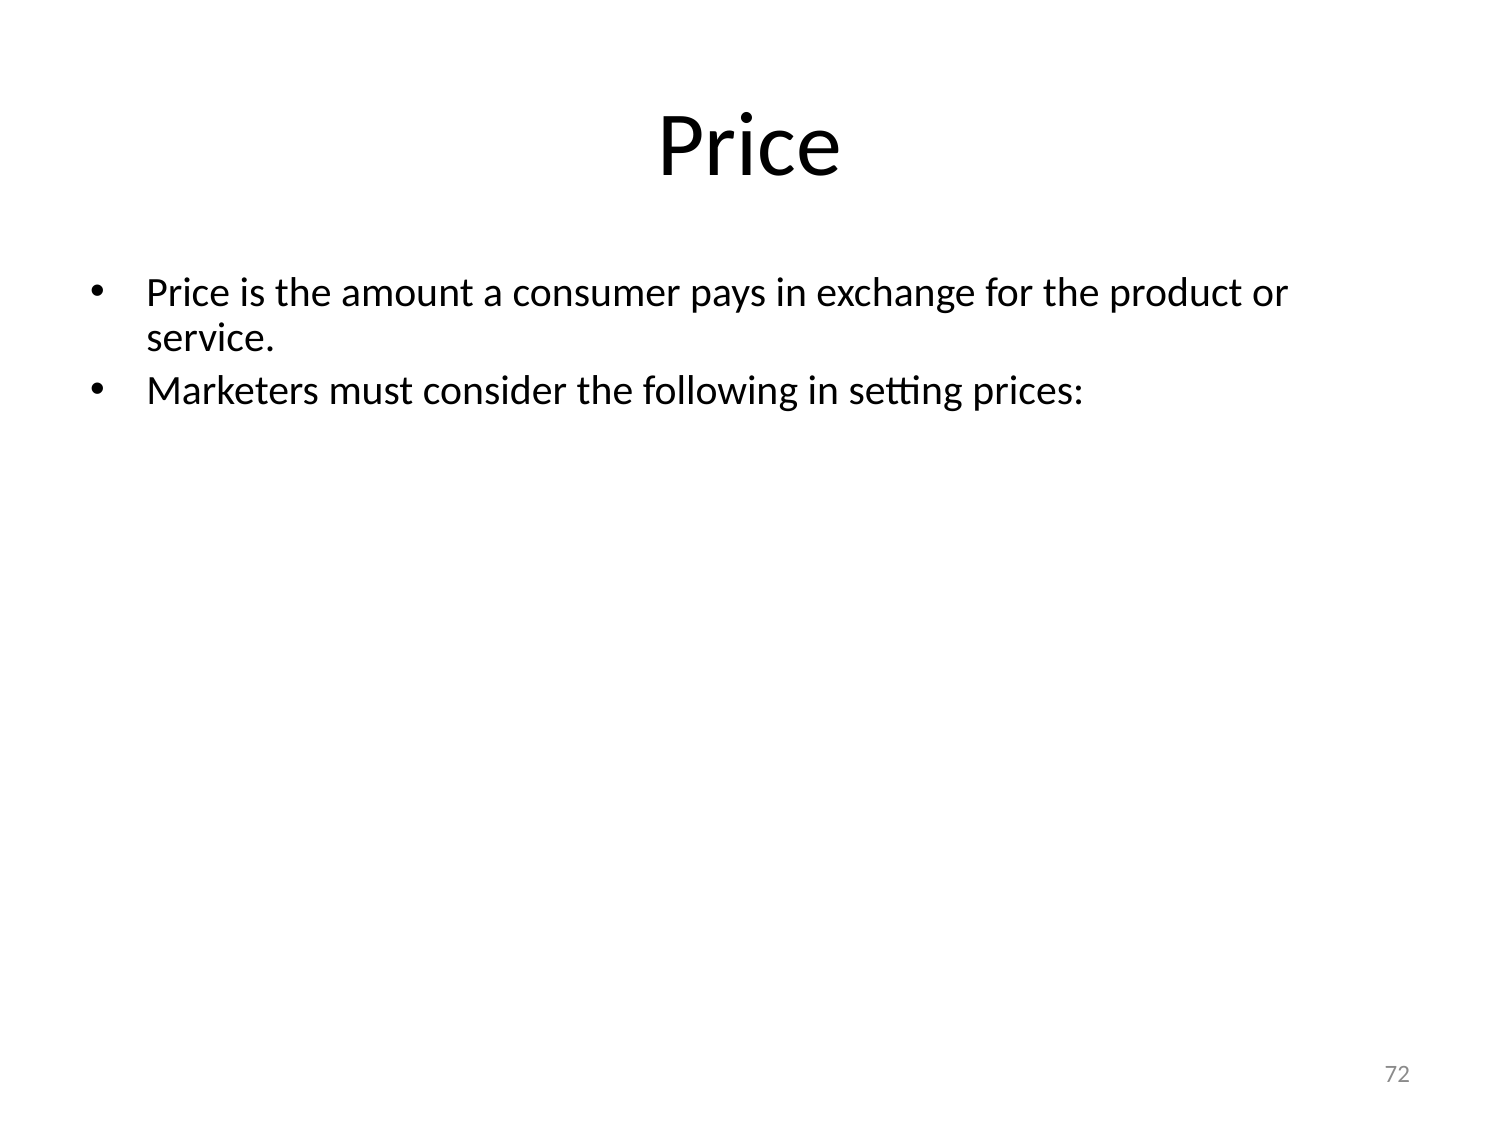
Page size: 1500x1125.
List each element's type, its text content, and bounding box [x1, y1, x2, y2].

slide_number 72 [1074, 1042, 1425, 1103]
title Price [75, 45, 1425, 233]
list Price is the amount a consumer pays in exchange for the product or service. Marketers must consider the following in setting prices: [75, 262, 1425, 1005]
